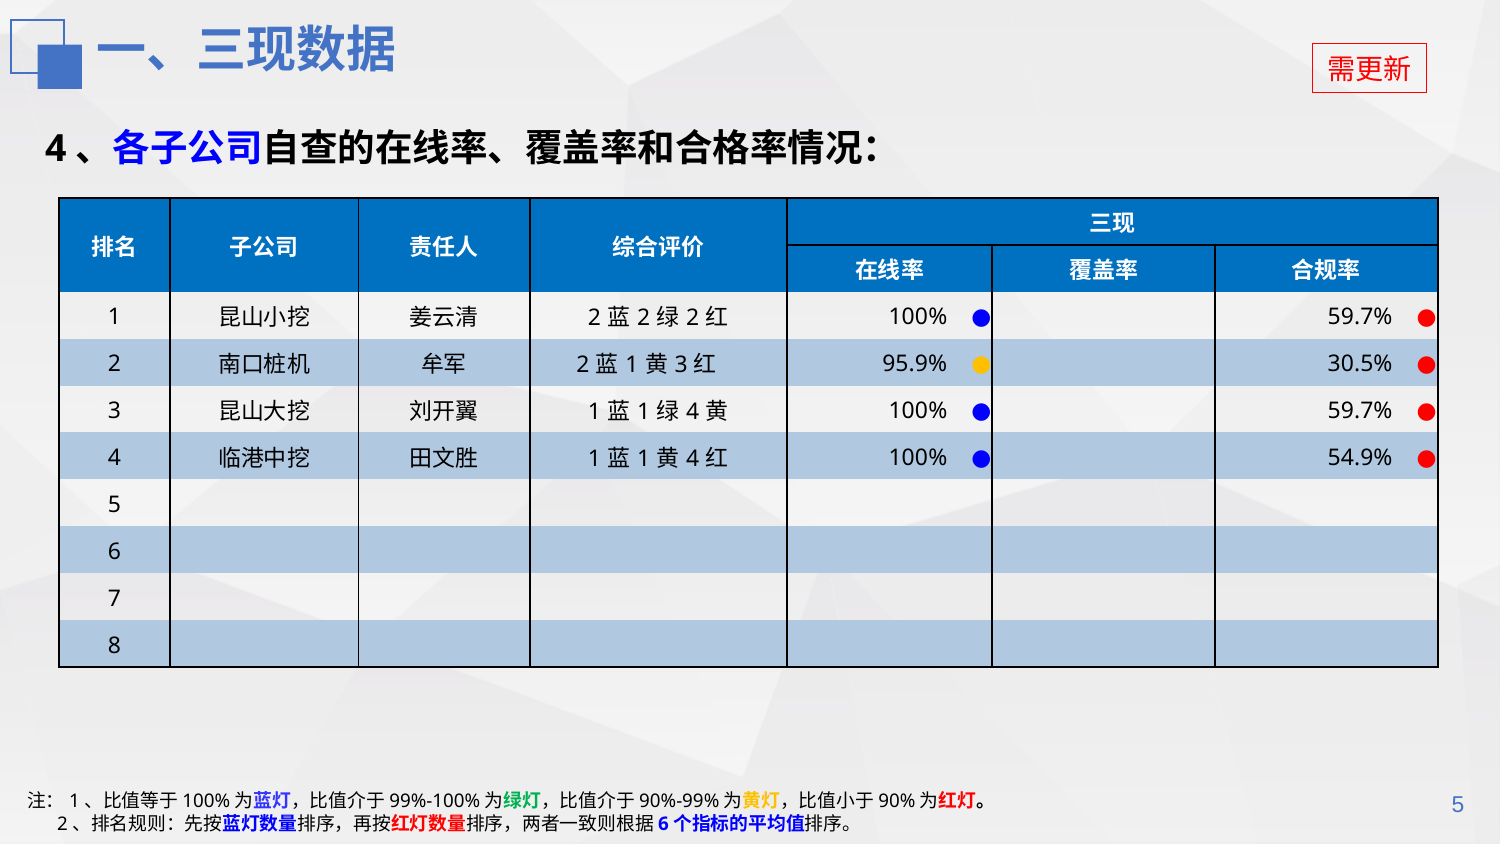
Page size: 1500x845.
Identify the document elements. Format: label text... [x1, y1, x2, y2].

table_cell [359, 526, 529, 573]
table_header 排名 [60, 199, 169, 292]
table_cell 1蓝1绿4黄 [531, 386, 786, 432]
table_cell [993, 432, 1214, 479]
table_cell 5 [60, 479, 169, 526]
table_cell [993, 386, 1214, 432]
text_box 注：1、比值等于100%为蓝灯，比值介于99%-100%为绿灯，比值介于90%-99%为黄灯，比值小于90%为红灯。 2、排名规则：先按蓝灯数量排序，再按红灯数量排序，两者一致则根据6个指标的平均值排序。 [12, 781, 1318, 841]
table_cell 覆盖率 [993, 246, 1214, 292]
table_cell [788, 526, 991, 573]
table_cell 1 [60, 292, 169, 339]
table_cell [788, 479, 991, 526]
table_cell 田文胜 [359, 432, 529, 479]
table_cell 59.7% ● [1216, 292, 1437, 339]
table_cell [531, 479, 786, 526]
table_cell [359, 620, 529, 666]
table_cell 54.9% ● [1216, 432, 1437, 479]
table_cell [1216, 526, 1437, 573]
table_cell [1216, 573, 1437, 620]
table_cell [993, 292, 1214, 339]
table_cell [531, 573, 786, 620]
table_header 责任人 [359, 199, 529, 292]
table_cell [993, 620, 1214, 666]
table_cell [359, 479, 529, 526]
table_cell 昆山大挖 [171, 386, 358, 432]
table_cell 合规率 [1216, 246, 1437, 292]
table_cell 3 [60, 386, 169, 432]
table_header 三现 [788, 199, 1437, 244]
table_cell [531, 526, 786, 573]
table_cell 4 [60, 432, 169, 479]
table_cell 30.5% ● [1216, 339, 1437, 386]
table_cell 牟军 [359, 339, 529, 386]
table_cell [993, 573, 1214, 620]
text_box 需更新 [1312, 43, 1427, 93]
table_cell 95.9% ● [788, 339, 991, 386]
table_cell 刘开翼 [359, 386, 529, 432]
table_cell 59.7% ● [1216, 386, 1437, 432]
table_cell 2蓝2绿2红 [531, 292, 786, 339]
table_cell 100% ● [788, 386, 991, 432]
table_cell [171, 526, 358, 573]
table_cell 100% ● [788, 292, 991, 339]
table_cell 2蓝1黄3红 [531, 339, 786, 386]
table_cell [531, 620, 786, 666]
table_cell 临港中挖 [171, 432, 358, 479]
table_cell [171, 620, 358, 666]
table_cell 6 [60, 526, 169, 573]
table_cell [171, 479, 358, 526]
table_header 子公司 [171, 199, 358, 292]
table_cell [788, 573, 991, 620]
table_cell 昆山小挖 [171, 292, 358, 339]
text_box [11, 20, 83, 90]
table_cell 在线率 [788, 246, 991, 292]
slide_number 5 [1318, 781, 1480, 827]
table_cell [1216, 479, 1437, 526]
table_cell [1216, 620, 1437, 666]
table_cell 姜云清 [359, 292, 529, 339]
table_cell 2 [60, 339, 169, 386]
table_cell [359, 573, 529, 620]
table_cell 7 [60, 573, 169, 620]
table_cell 南口桩机 [171, 339, 358, 386]
text_box 4、各子公司自查的在线率、覆盖率和合格率情况： [29, 93, 1343, 178]
table_cell [788, 620, 991, 666]
table_cell 1蓝1黄4红 [531, 432, 786, 479]
table_cell [993, 526, 1214, 573]
table_header 综合评价 [531, 199, 786, 292]
table_cell 8 [60, 620, 169, 666]
table_cell [171, 573, 358, 620]
text_box 一、三现数据 [82, 9, 762, 85]
table_cell [993, 339, 1214, 386]
table_cell [993, 479, 1214, 526]
table_cell 100% ● [788, 432, 991, 479]
picture [0, 0, 1500, 844]
